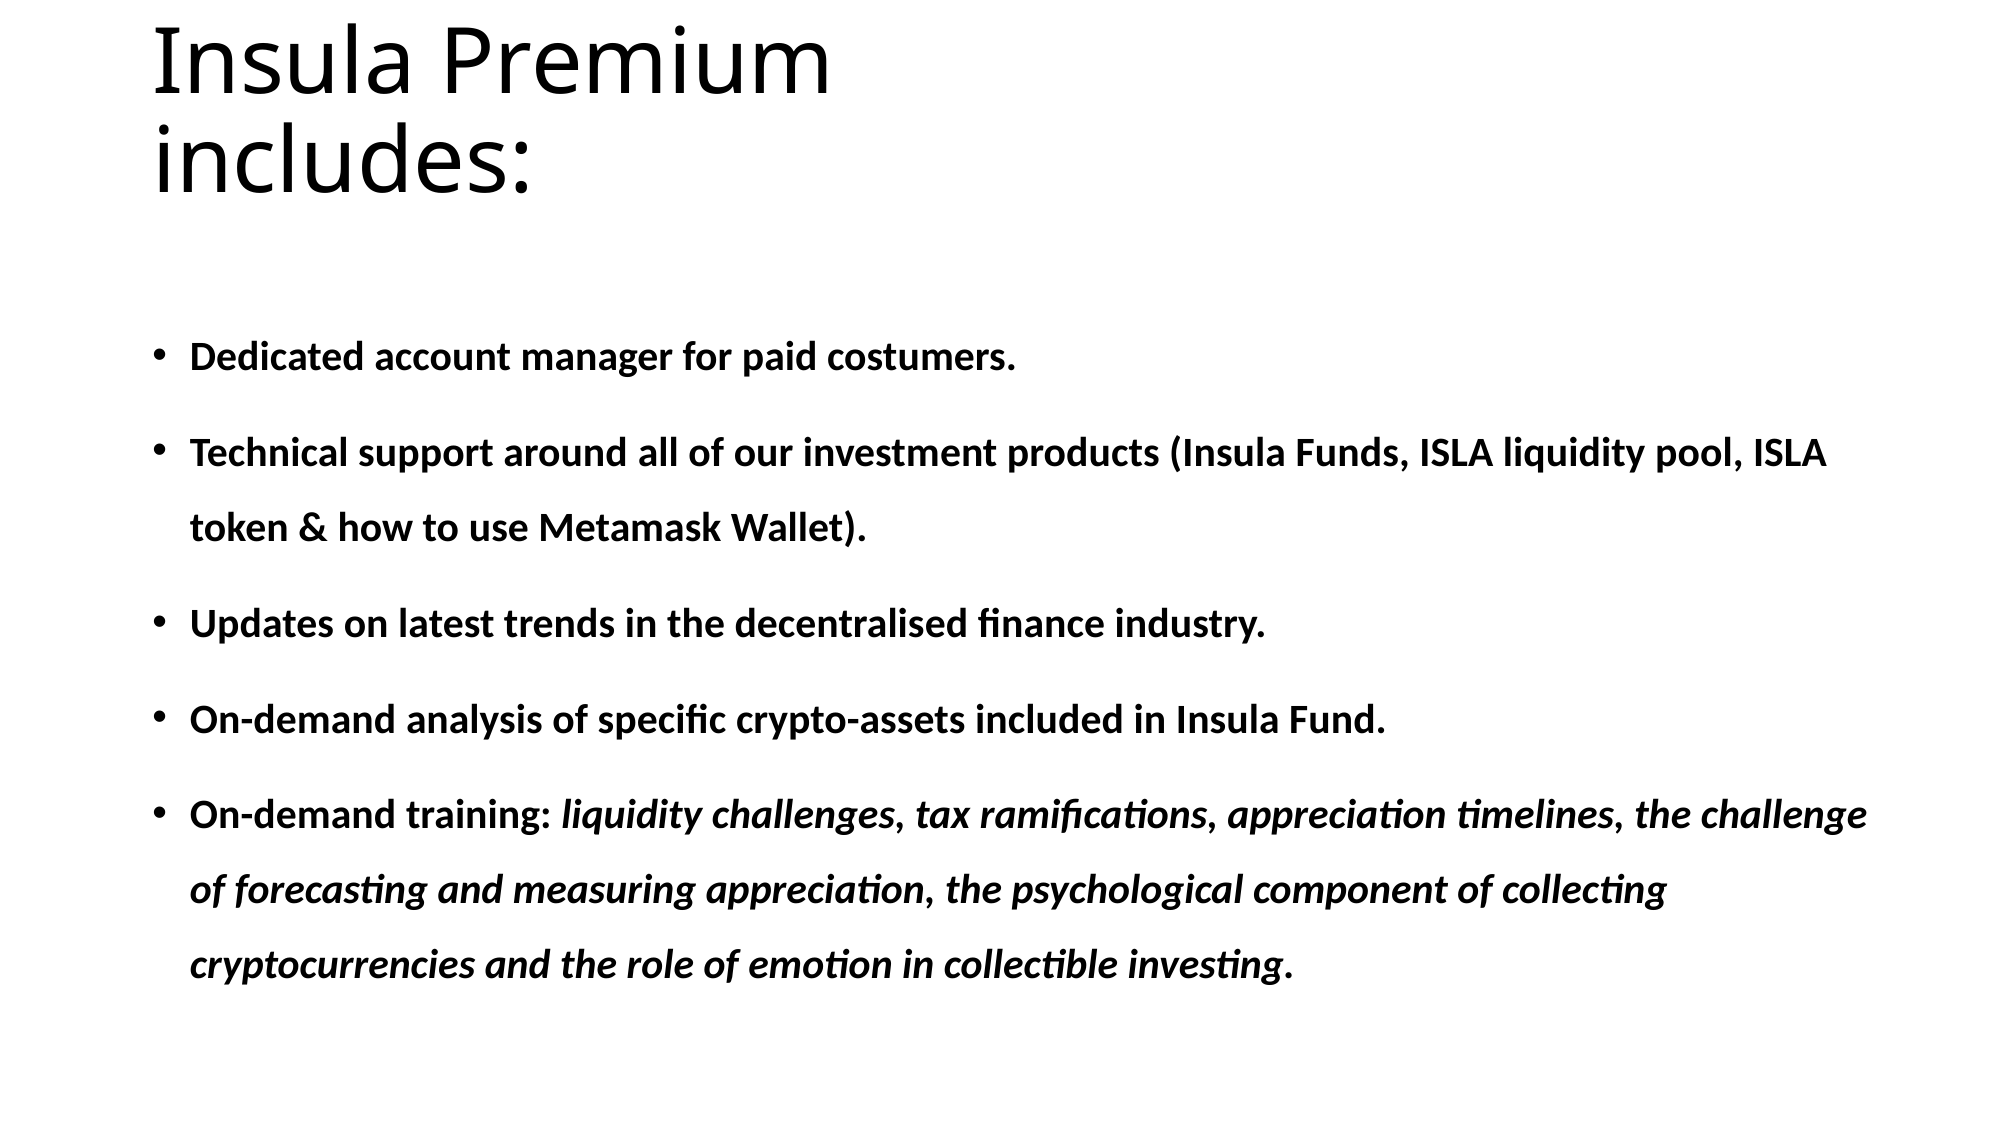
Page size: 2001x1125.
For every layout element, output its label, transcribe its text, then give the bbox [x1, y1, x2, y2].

title ​Insula Premium includes:​ [137, 59, 1197, 278]
list Dedicated account manager for paid costumers. Technical support around all of our investment products (Insula Funds, ISLA liquidity pool, ISLA token & how to use Metamask Wallet). Updates on latest trends in the decentralised finance industry. On-demand analysis of specific crypto-assets included in Insula Fund. On-demand training: liquidity challenges, tax ramifications, appreciation timelines, the challenge of forecasting and measuring appreciation, the psychological component of collecting cryptocurrencies and the role of emotion in collectible investing. [137, 296, 1907, 1041]
